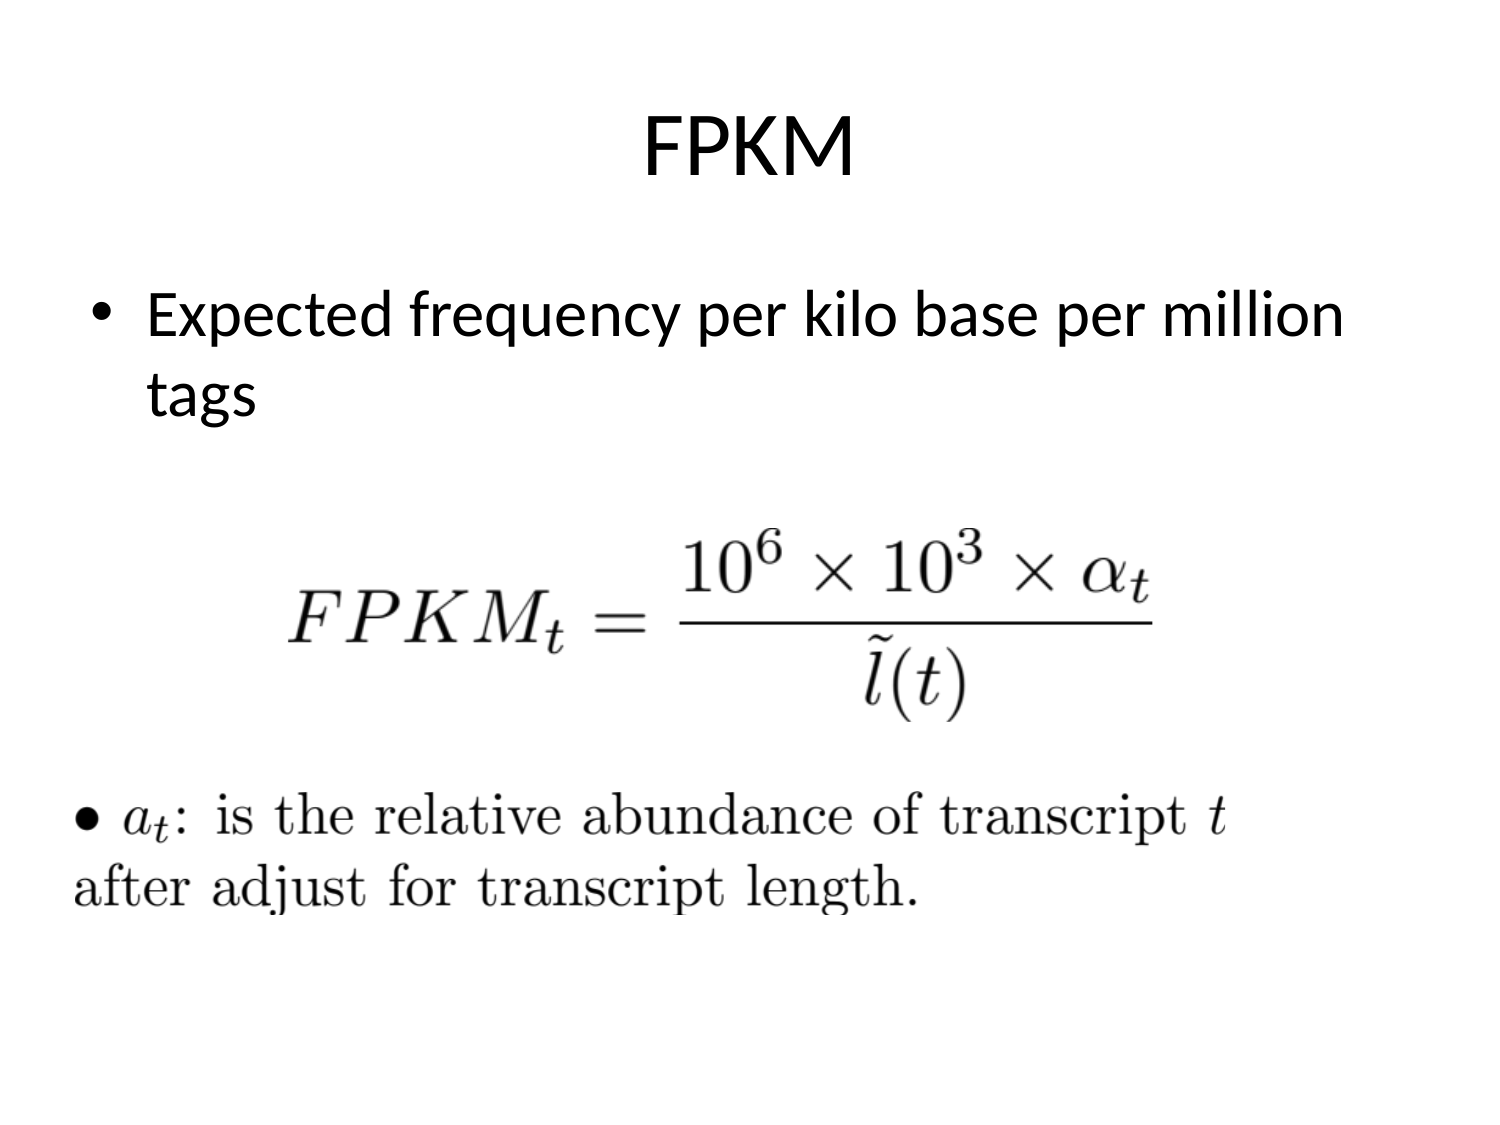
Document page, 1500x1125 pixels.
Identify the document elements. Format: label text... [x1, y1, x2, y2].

picture [287, 527, 1153, 723]
list Expected frequency per kilo base per million tags [75, 262, 1425, 455]
title FPKM [75, 45, 1425, 233]
picture [74, 791, 1226, 915]
